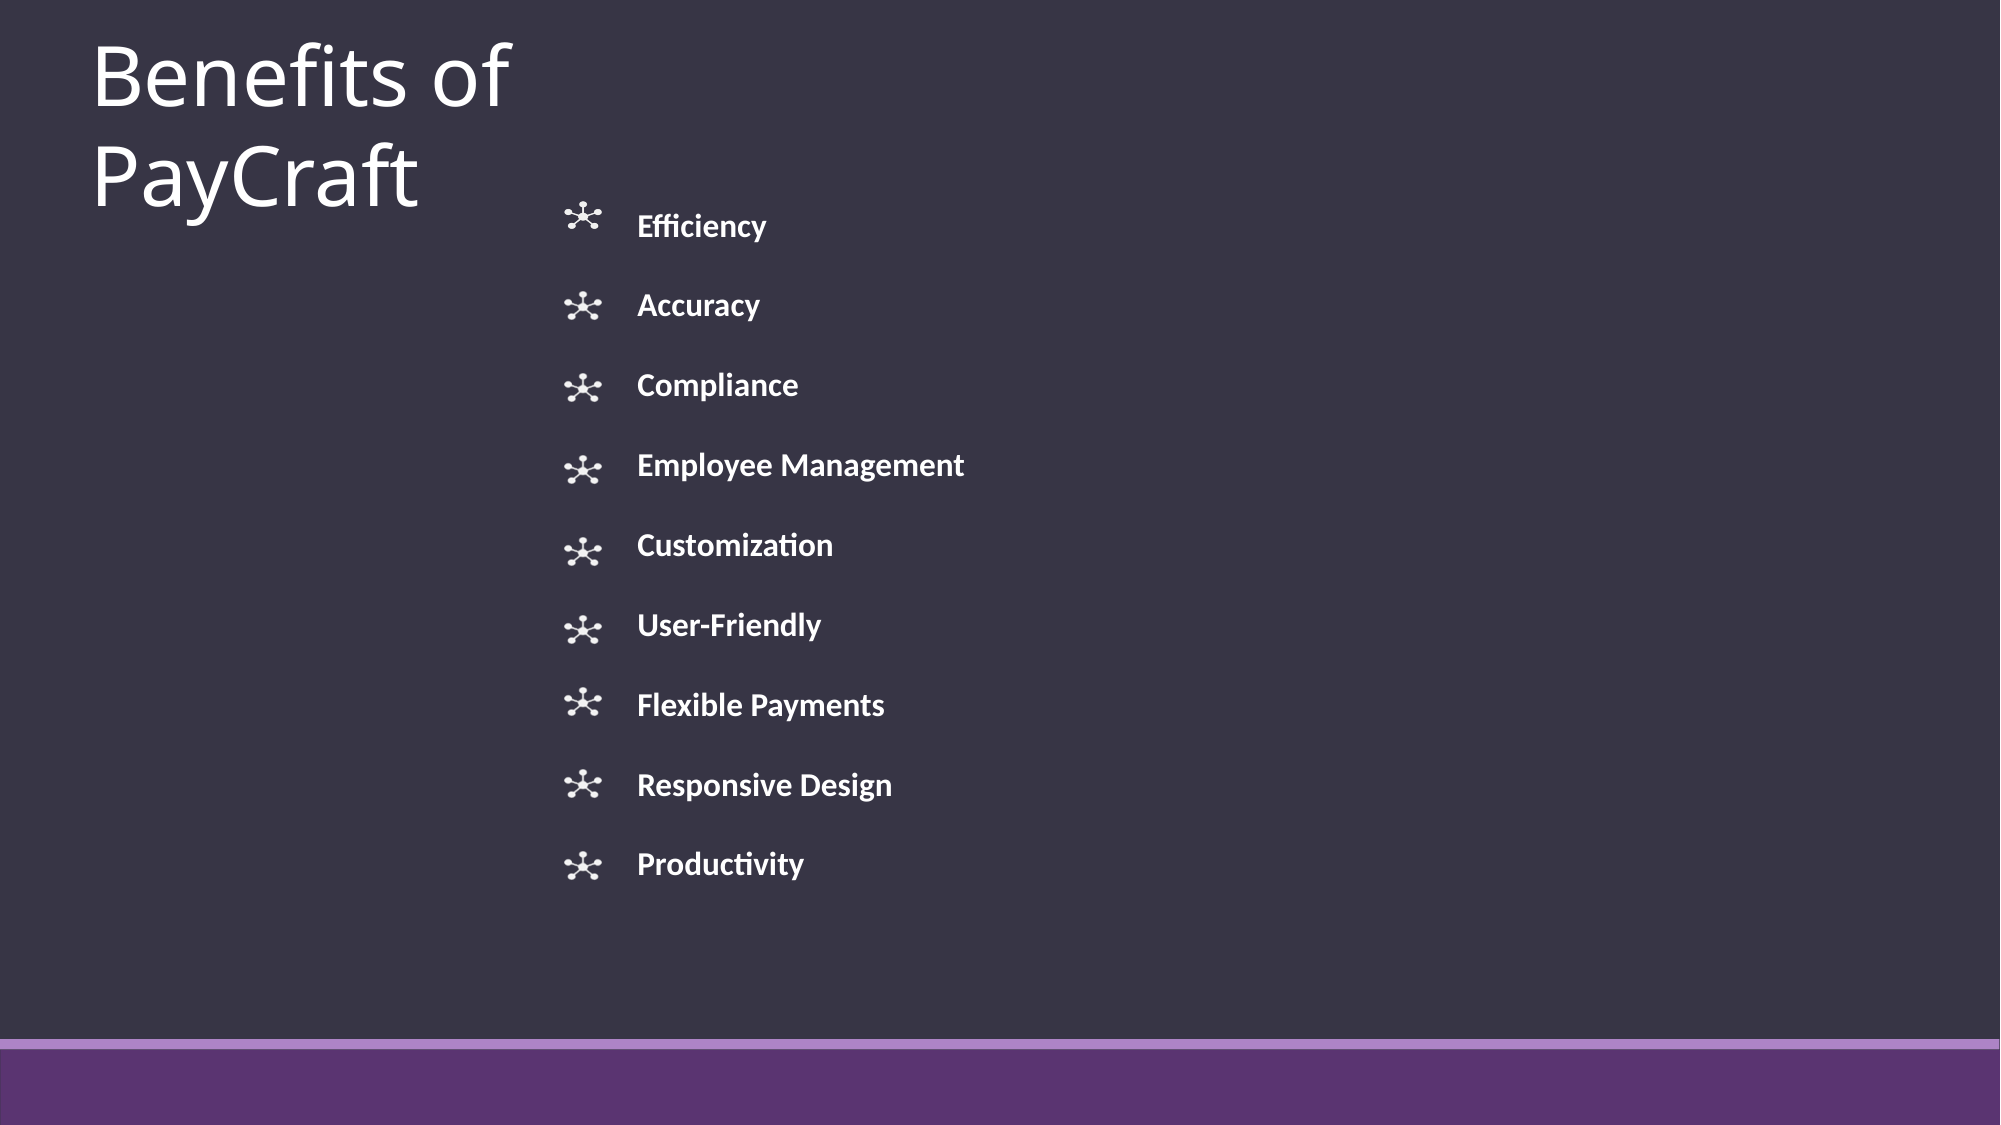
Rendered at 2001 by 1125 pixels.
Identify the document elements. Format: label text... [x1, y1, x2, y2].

picture [559, 764, 608, 804]
picture [559, 531, 608, 571]
text_box Efficiency Accuracy Compliance Employee Management Customization User-Friendly Flexible Payments Responsive Design Productivity [622, 196, 1668, 890]
picture [559, 285, 608, 325]
picture [559, 610, 608, 650]
picture [559, 367, 608, 407]
picture [559, 681, 608, 721]
picture [559, 195, 608, 235]
text_box Benefits of PayCraft [75, 15, 865, 230]
picture [559, 449, 608, 489]
picture [559, 845, 608, 885]
